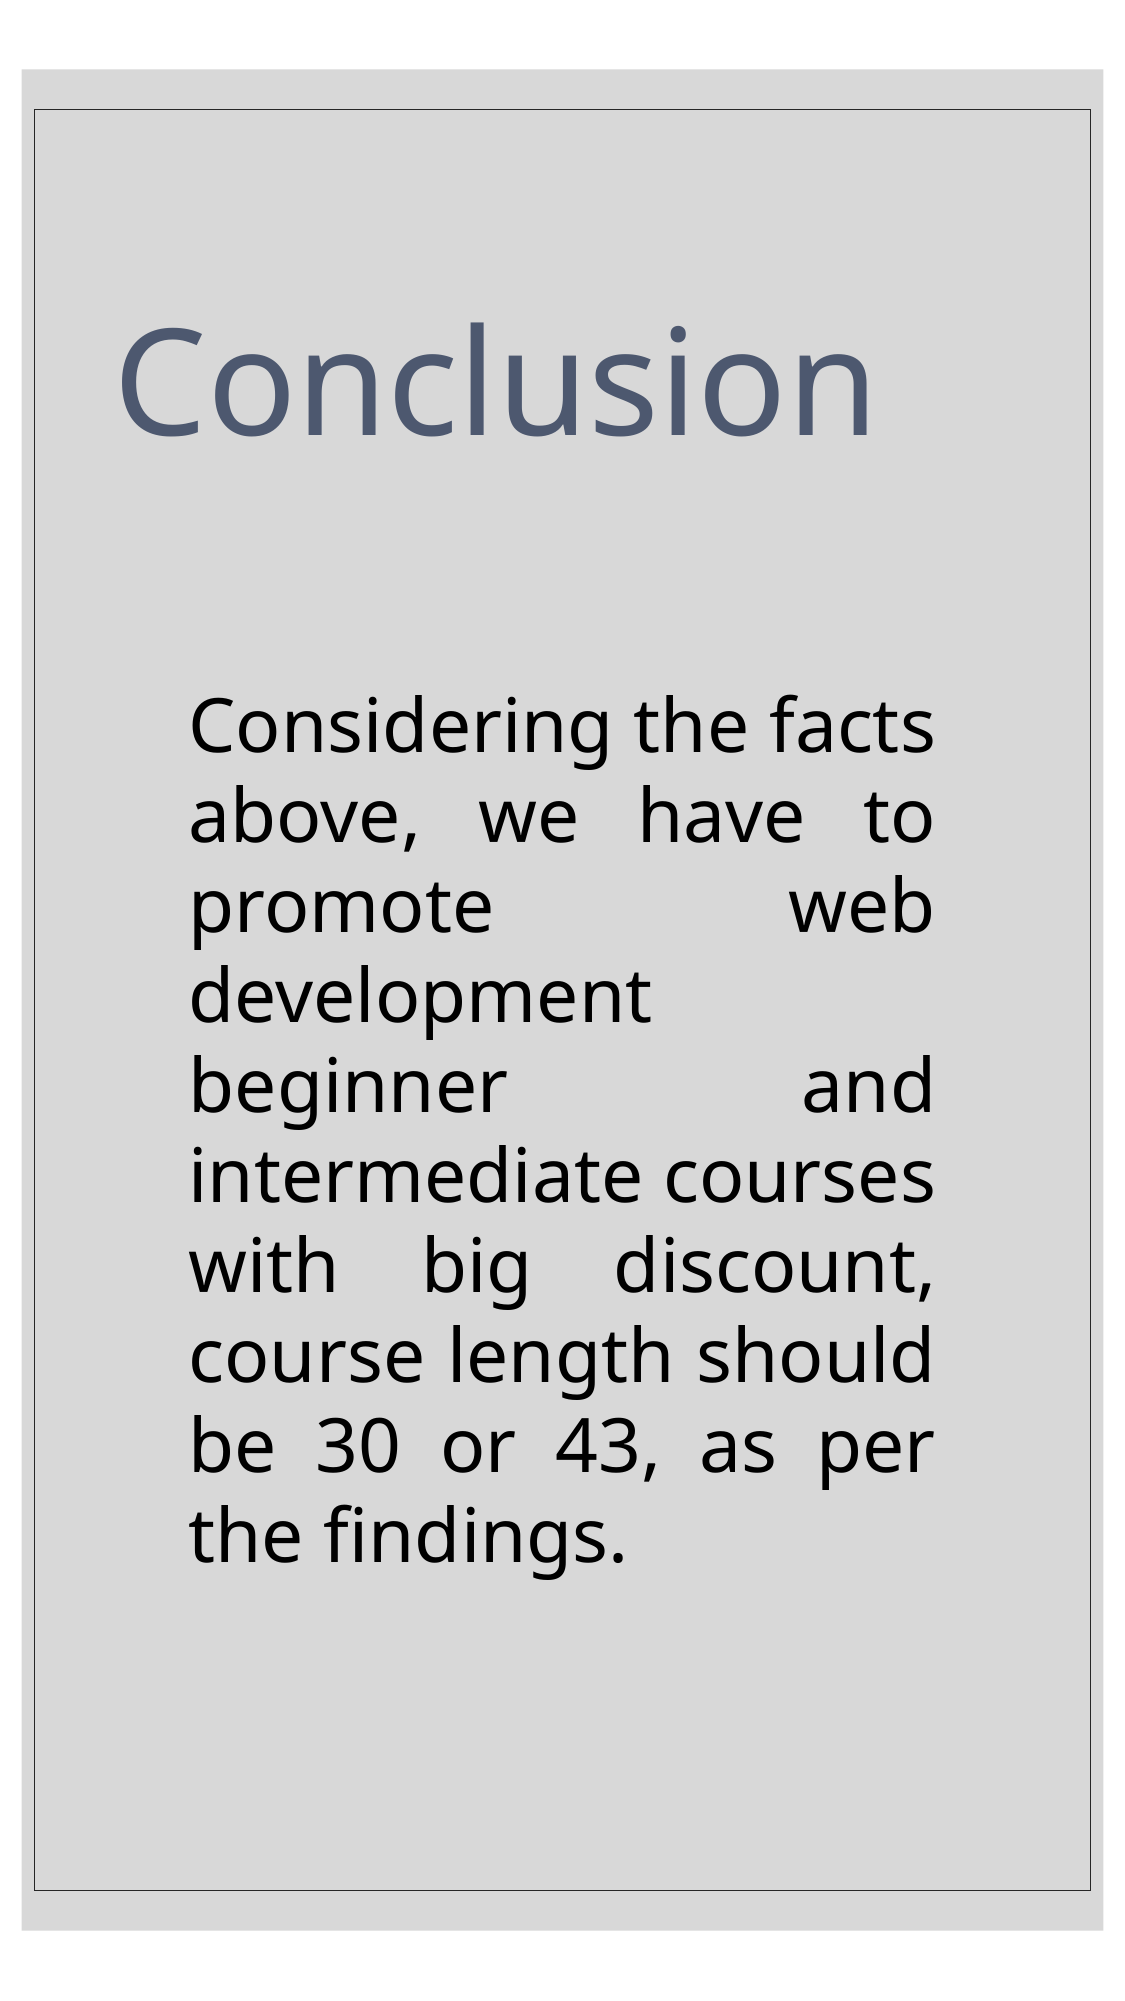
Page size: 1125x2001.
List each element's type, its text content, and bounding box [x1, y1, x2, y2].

text_box Considering the facts above, we have to promote web development beginner and intermediate courses with big discount, course length should be 30 or 43, as per the findings. [173, 670, 952, 1586]
title Conclusion [98, 187, 1027, 588]
